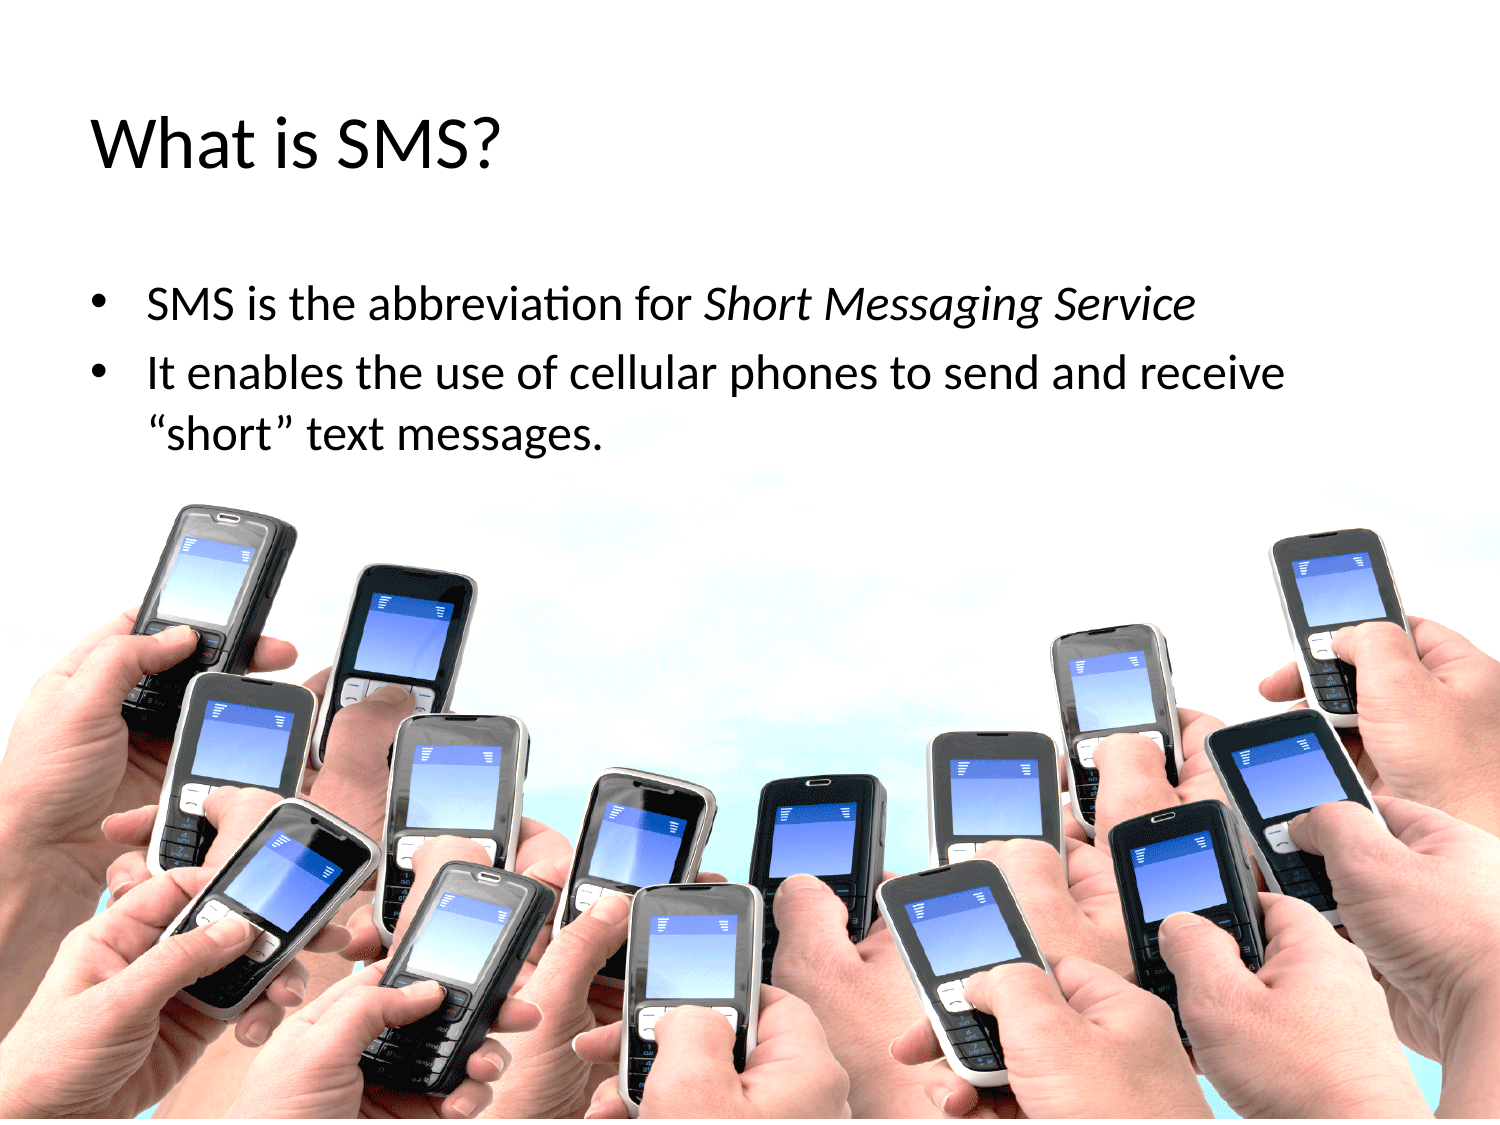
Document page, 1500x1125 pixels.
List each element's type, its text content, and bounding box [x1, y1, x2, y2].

list SMS is the abbreviation for Short Messaging Service It enables the use of cellular phones to send and receive “short” text messages. [75, 262, 1425, 357]
picture [0, 359, 1500, 1119]
title What is SMS? [75, 45, 1425, 233]
